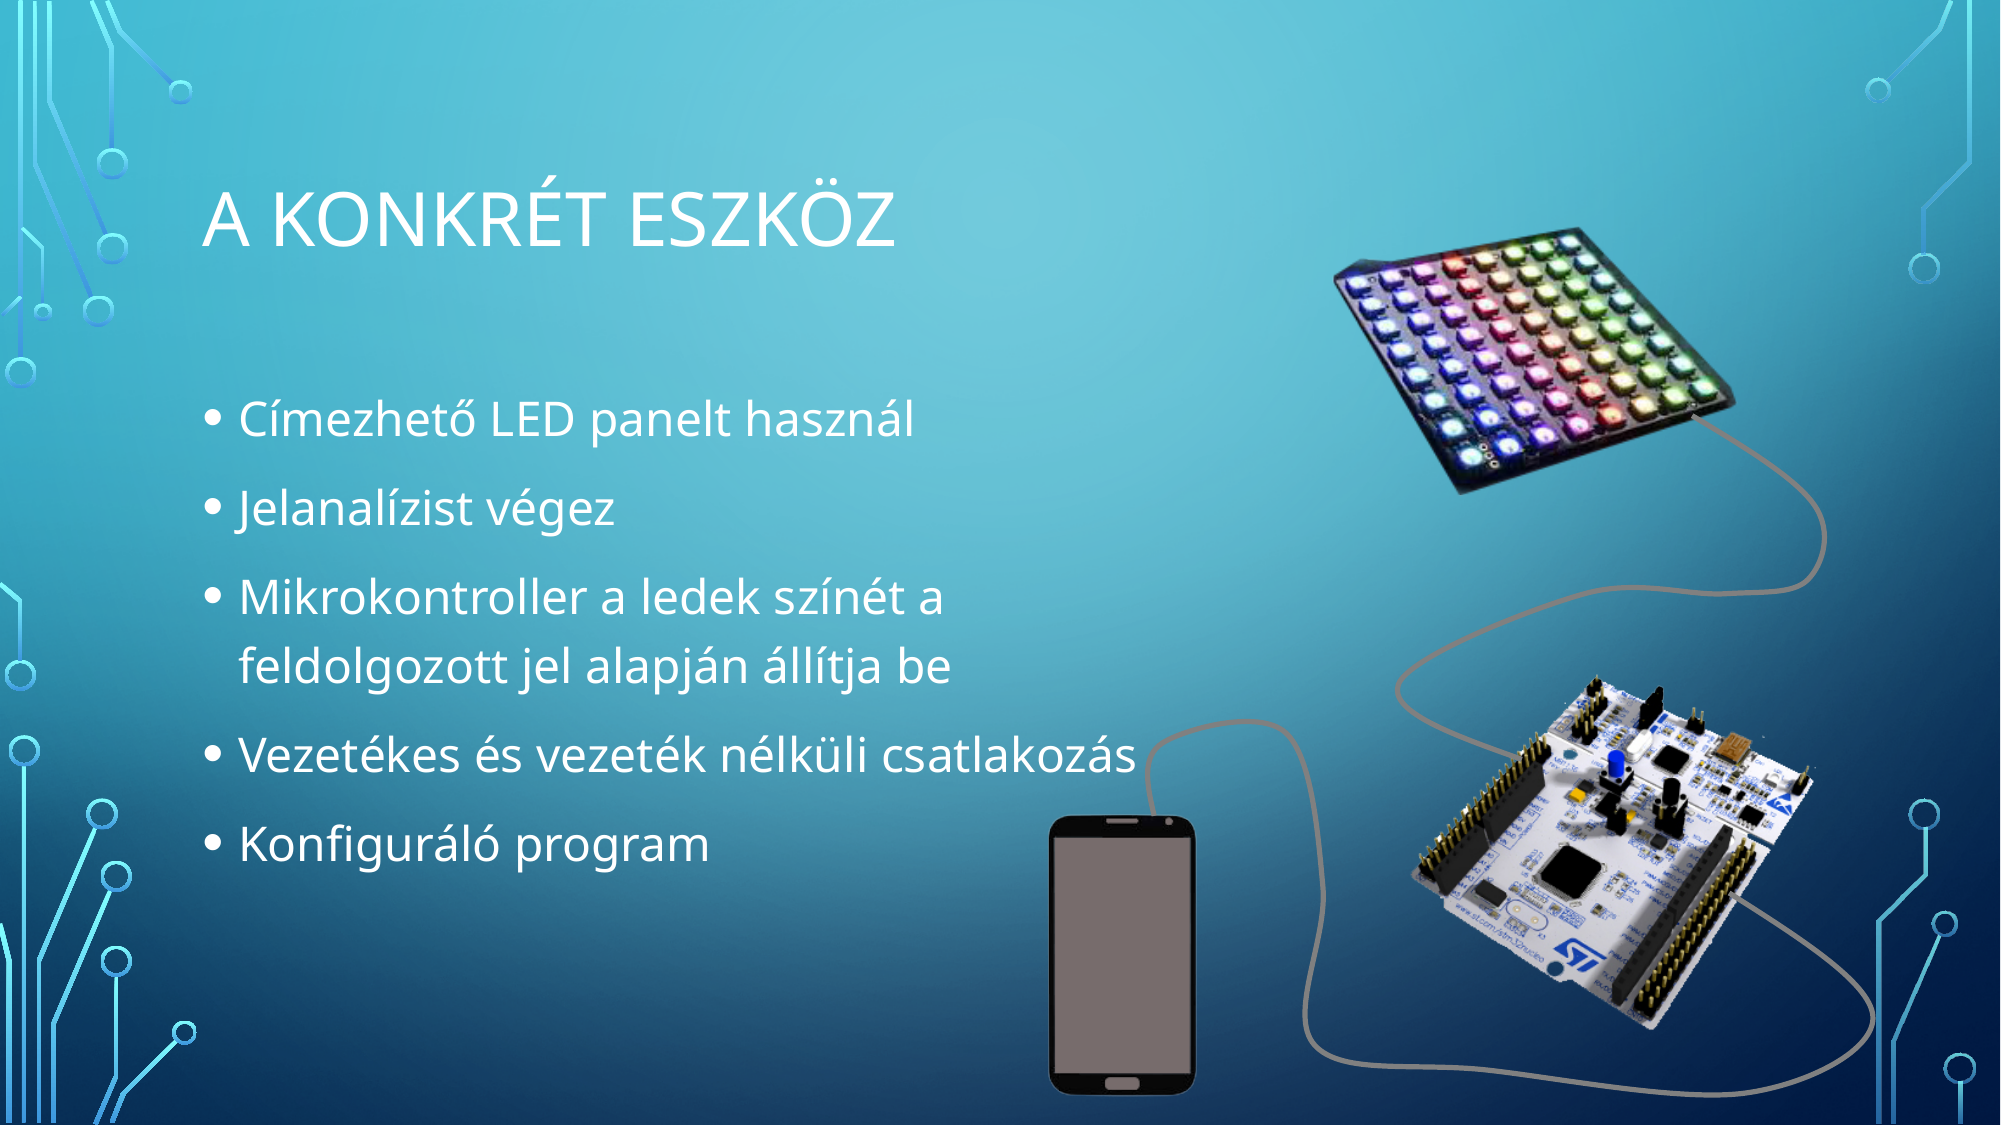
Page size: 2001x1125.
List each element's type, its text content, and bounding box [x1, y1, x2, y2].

text_box [1427, 452, 1826, 658]
picture [1394, 658, 1833, 1055]
text_box [1146, 720, 1874, 1096]
picture [978, 811, 1267, 1100]
title A konkrét eszköz [187, 101, 1813, 344]
picture [1303, 178, 1753, 515]
list Címezhető LED panelt használ Jelanalízist végez Mikrokontroller a ledek színét a feldolgozott jel alapján állítja be Vezetékes és vezeték nélküli csatlakozás Konfiguráló program [187, 369, 1154, 950]
